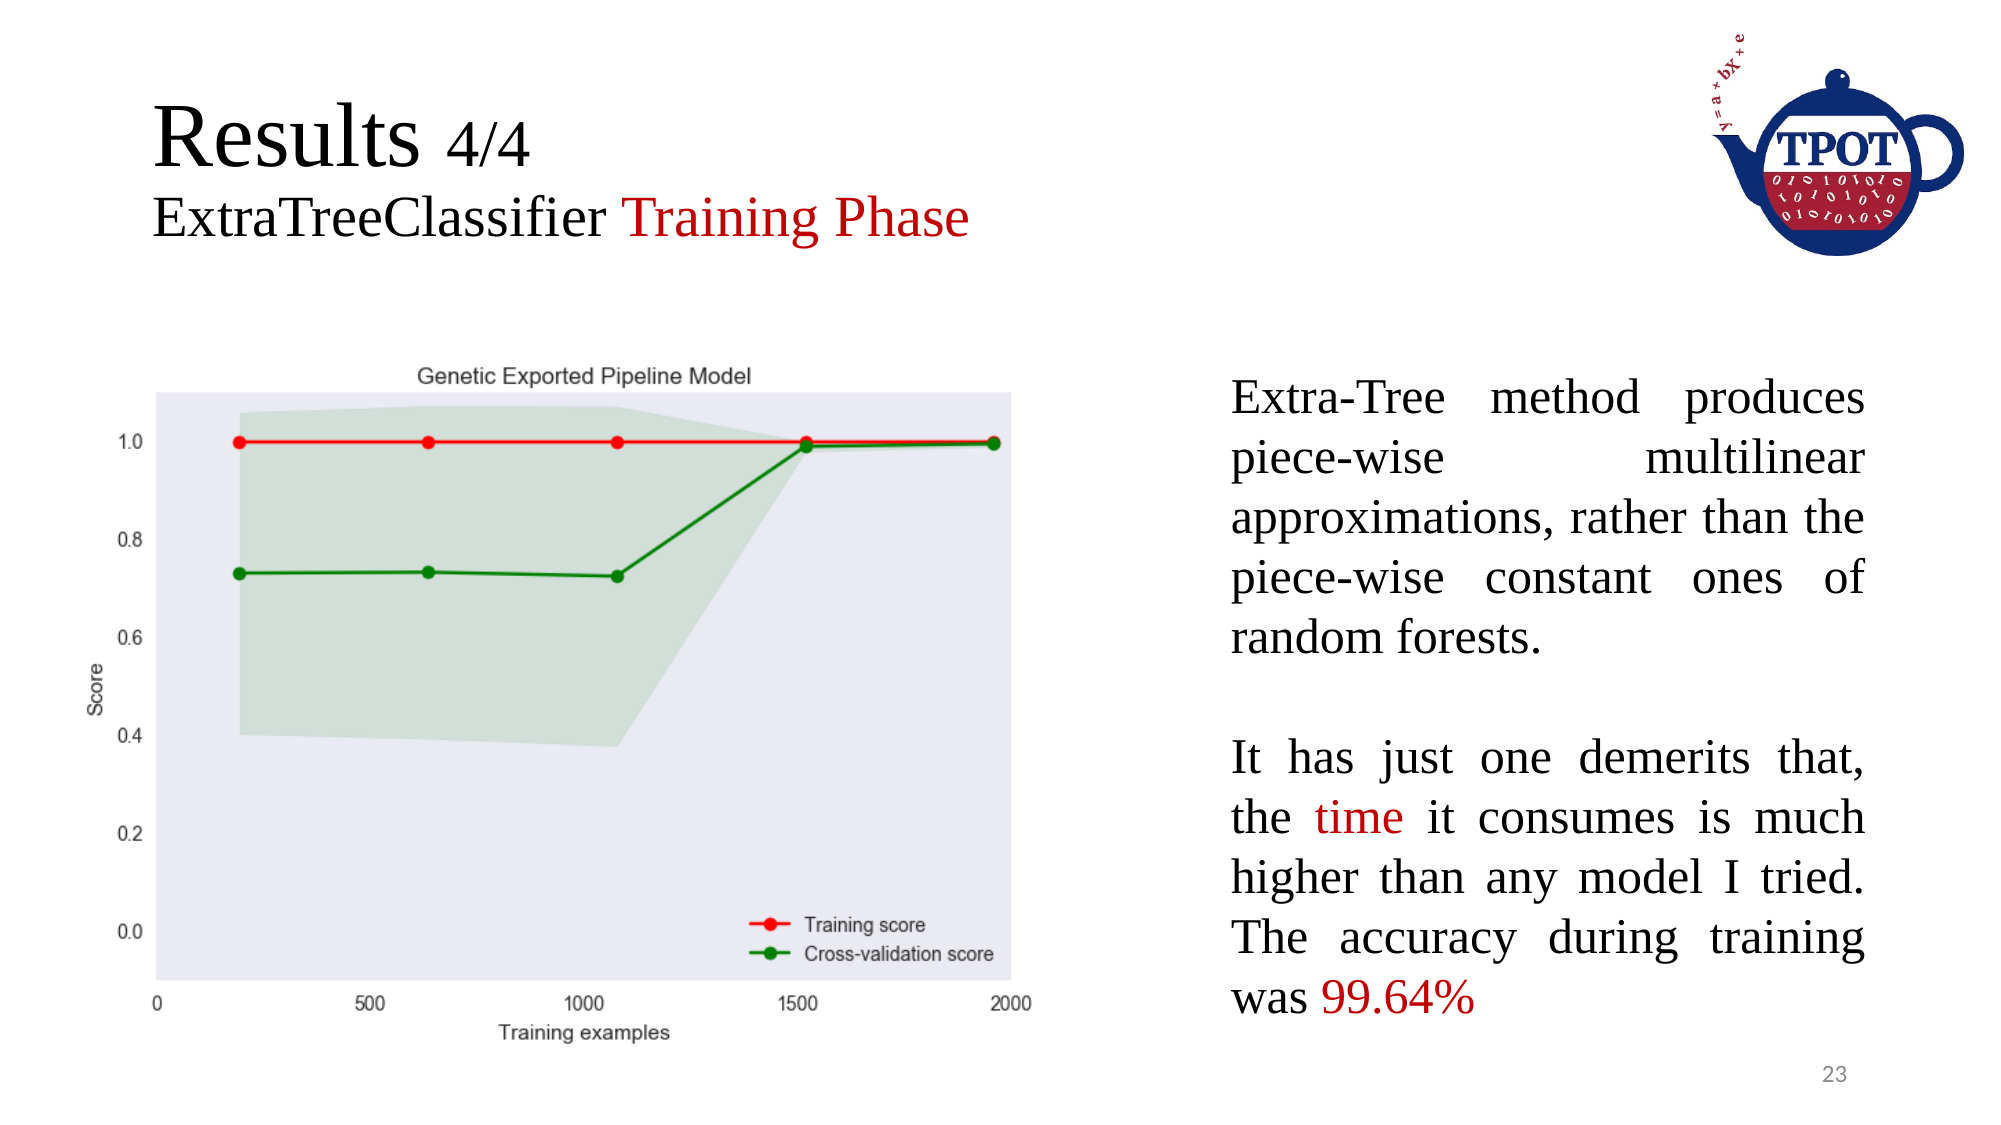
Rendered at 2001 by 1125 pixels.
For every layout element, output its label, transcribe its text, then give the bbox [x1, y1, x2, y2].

slide_number 23 [1412, 1042, 1863, 1103]
title Results 4/4 ExtraTreeClassifier Training Phase [137, 59, 1863, 278]
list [68, 351, 1101, 1066]
picture [1711, 34, 1964, 256]
text_box Extra-Tree method produces piece-wise multilinear approximations, rather than the piece-wise constant ones of random forests. It has just one demerits that, the time it consumes is much higher than any model I tried. The accuracy during training was 99.64% [1216, 356, 1881, 1032]
